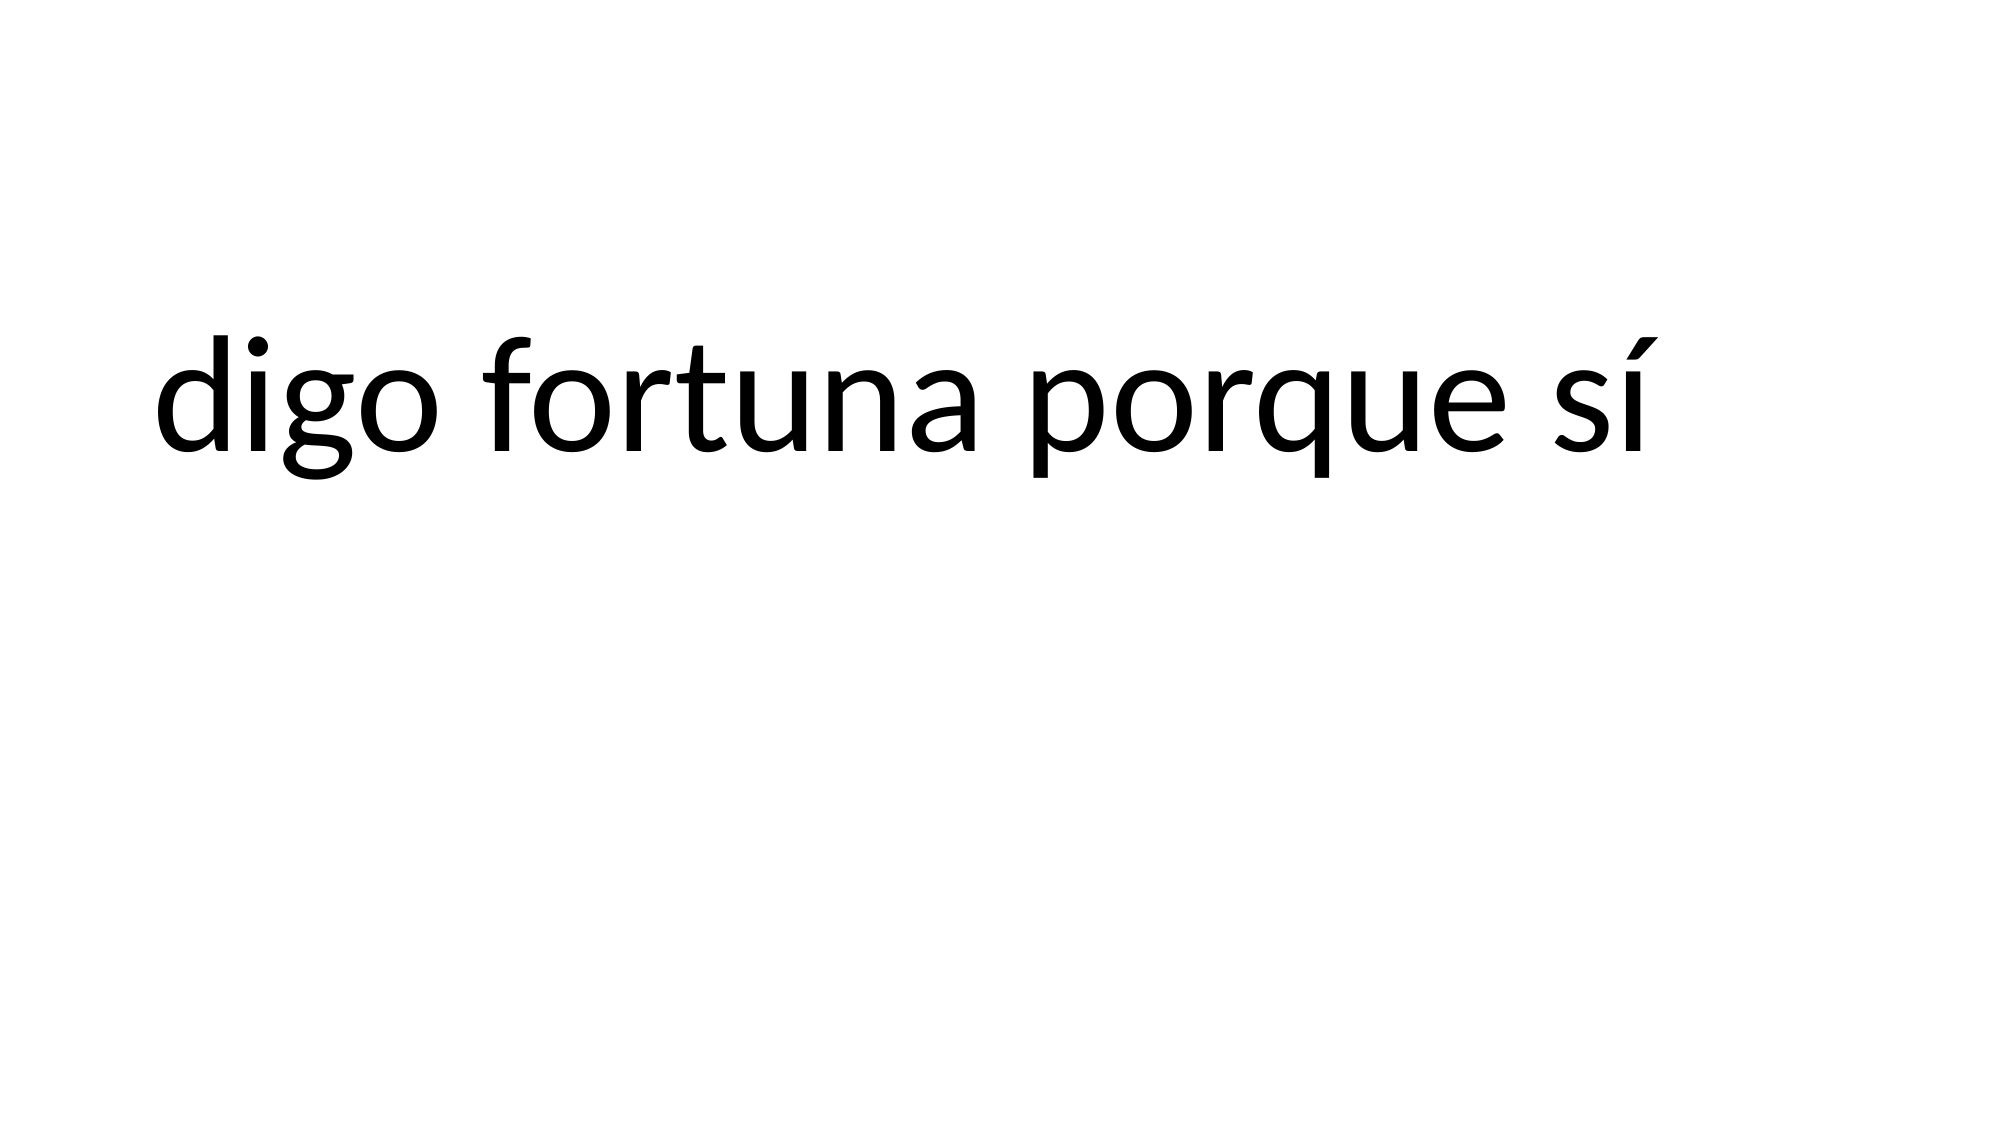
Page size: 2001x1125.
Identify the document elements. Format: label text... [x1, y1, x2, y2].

list digo fortuna porque sí [137, 299, 1863, 1014]
